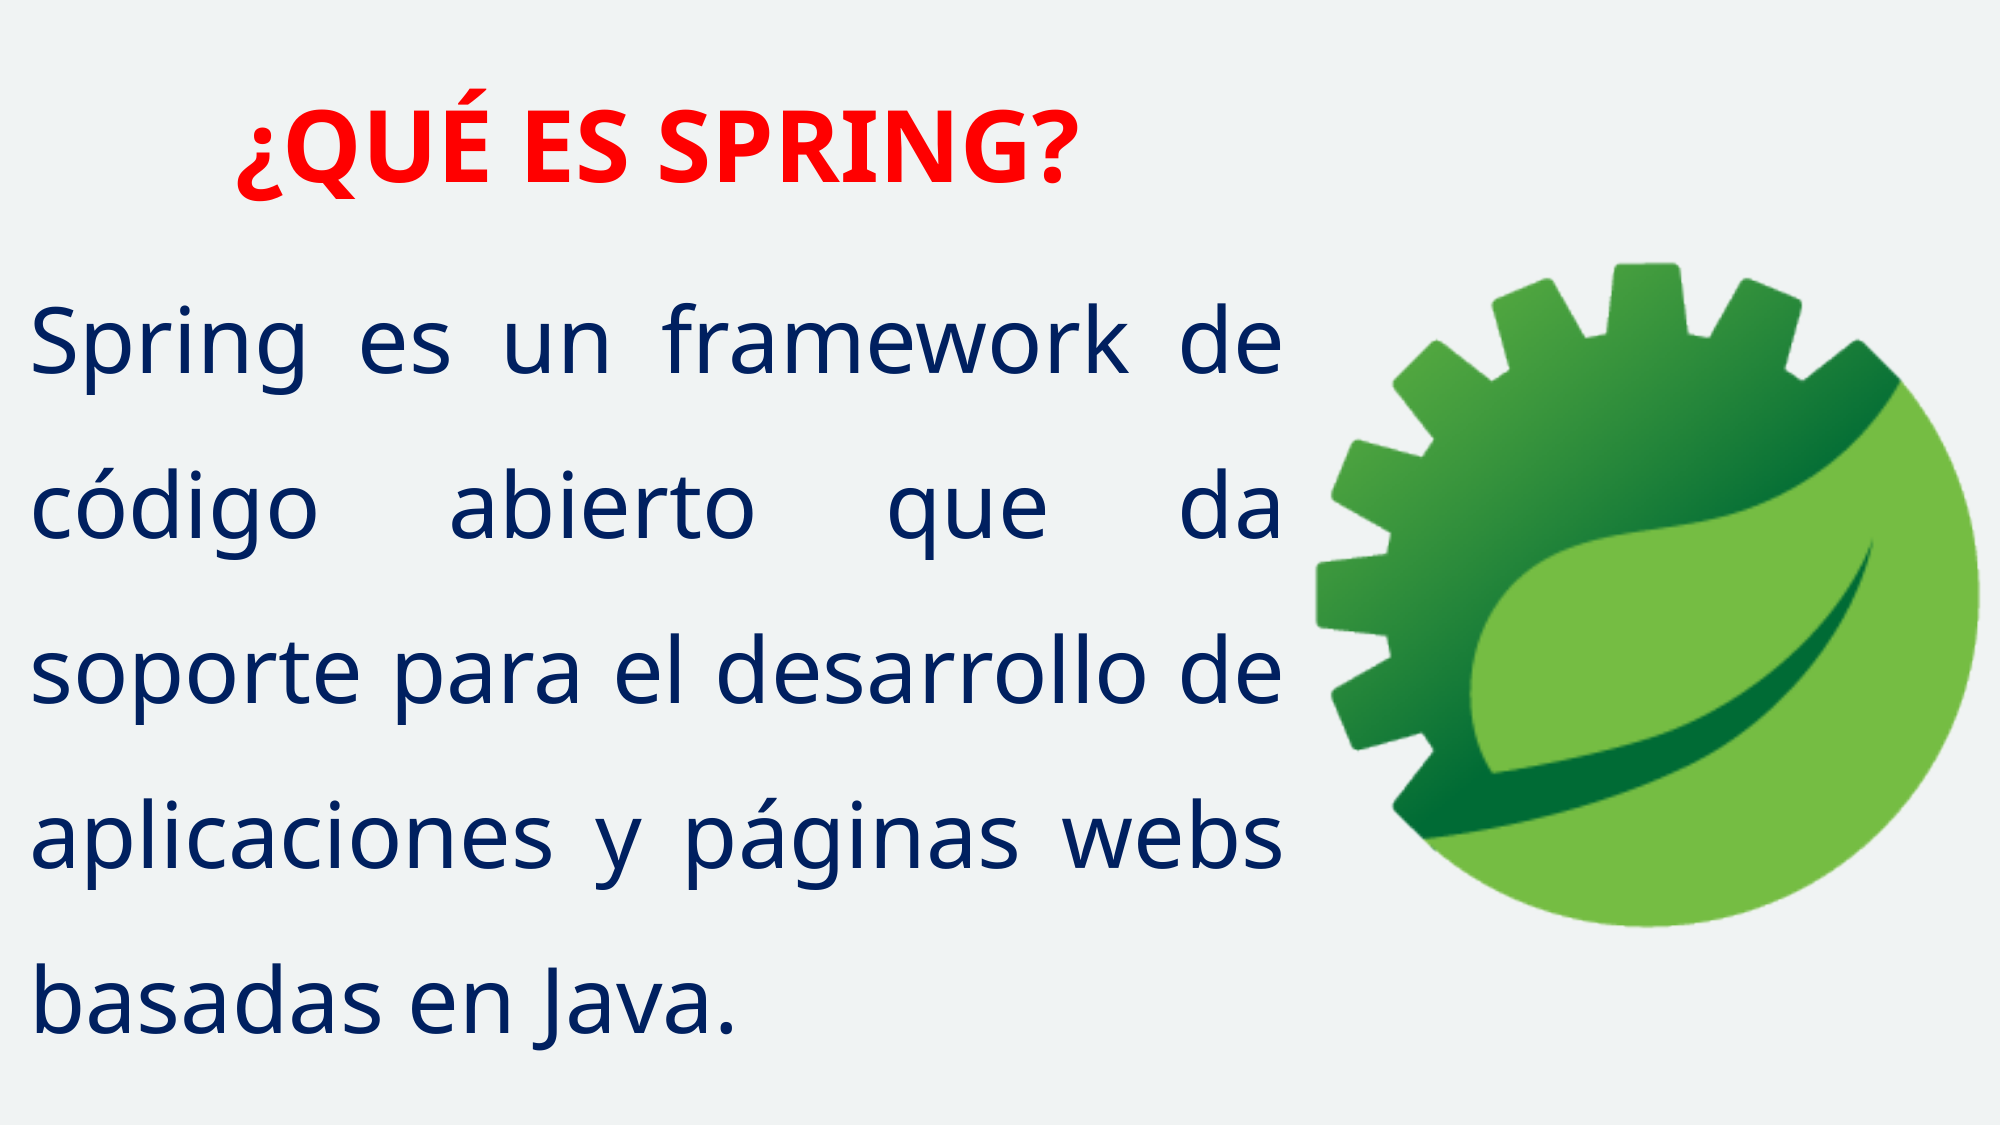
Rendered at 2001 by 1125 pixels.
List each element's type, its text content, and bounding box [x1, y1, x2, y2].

text_box ¿QUÉ ES SPRING? Spring es un framework de código abierto que da soporte para el desarrollo de aplicaciones y páginas webs basadas en Java. [14, 74, 1302, 1060]
picture [1313, 260, 1984, 932]
